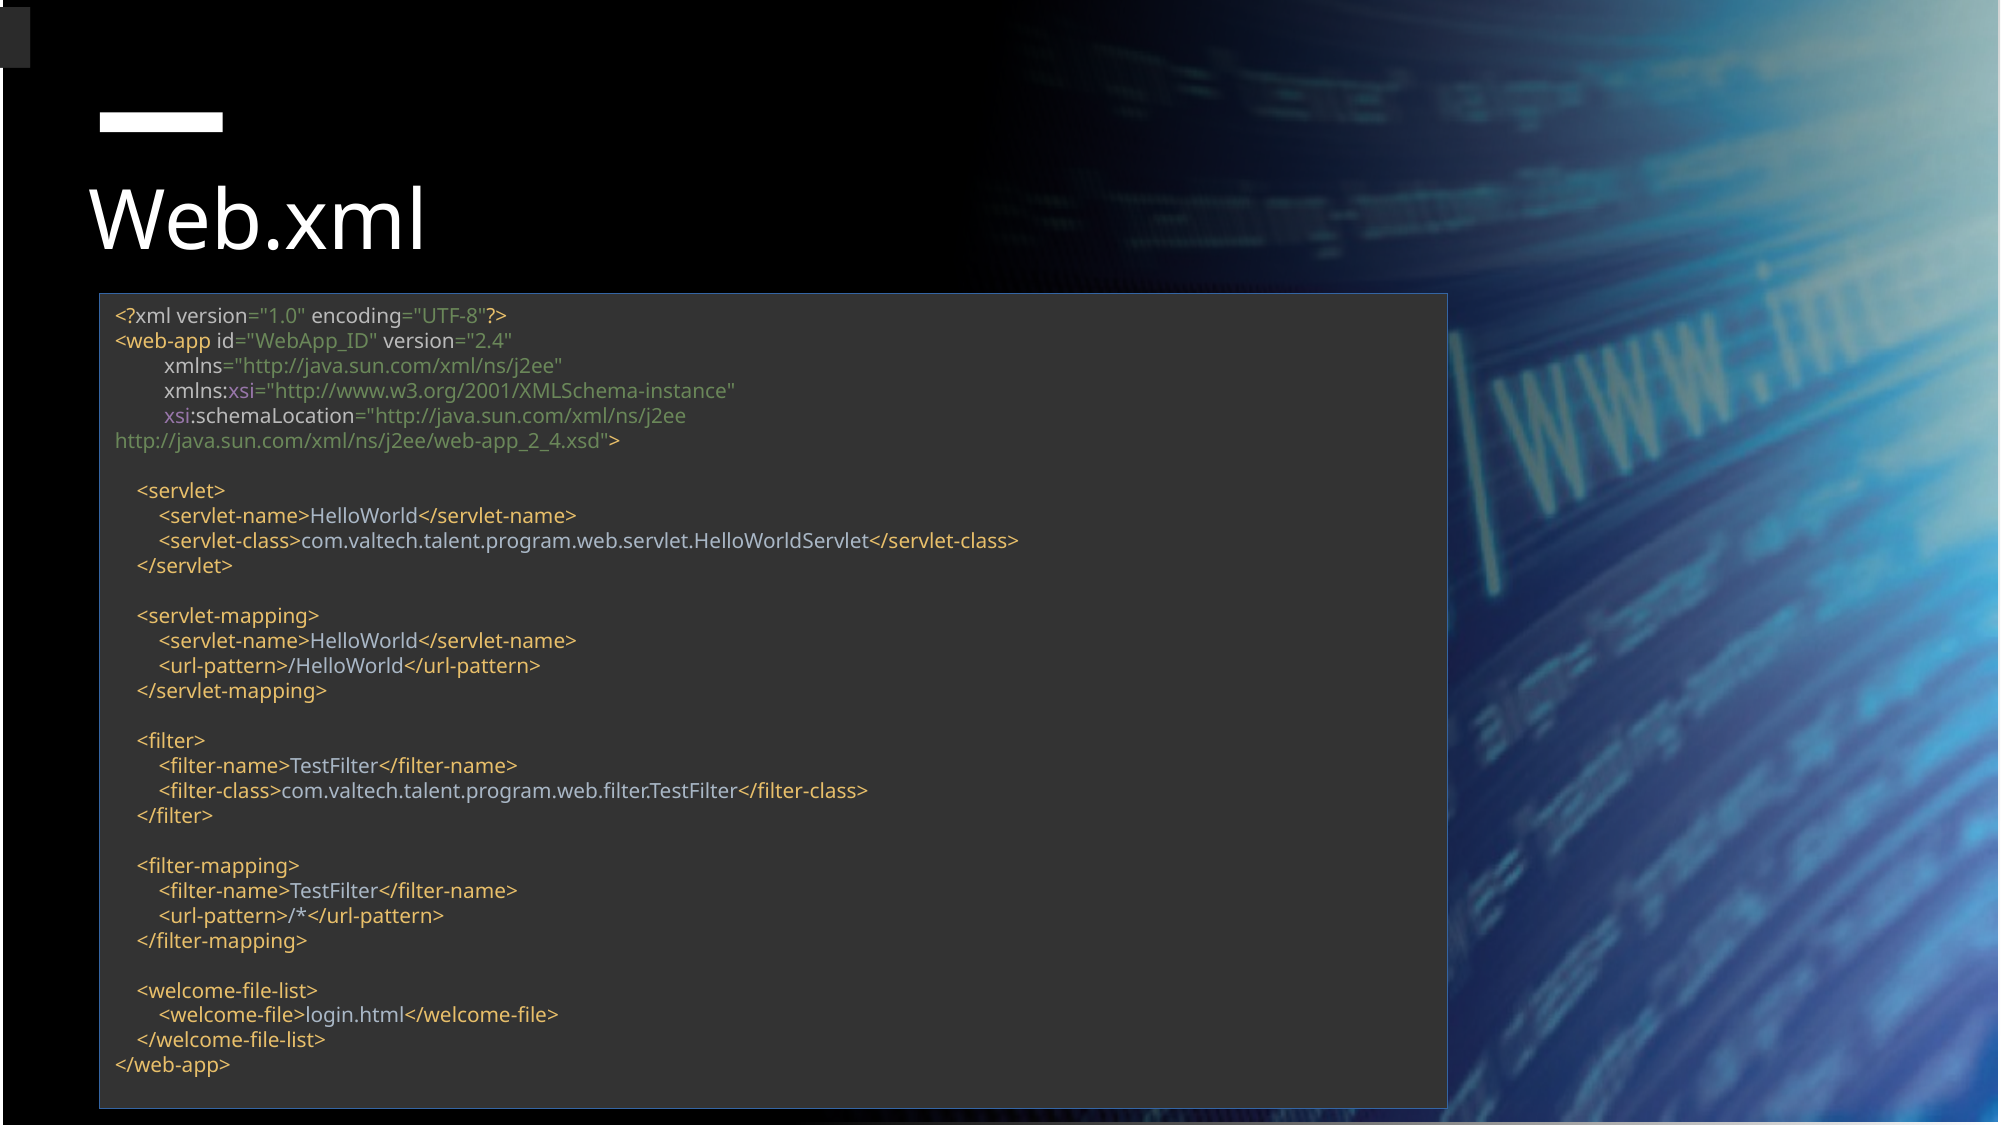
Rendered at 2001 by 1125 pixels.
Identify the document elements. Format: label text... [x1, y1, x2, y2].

picture [649, 0, 1998, 1123]
text_box <?xml version="1.0" encoding="UTF-8"?> <web-app id="WebApp_ID" version="2.4" xmlns="http://java.sun.com/xml/ns/j2ee" xmlns:xsi="http://www.w3.org/2001/XMLSchema-instance" xsi:schemaLocation="http://java.sun.com/xml/ns/j2ee http://java.sun.com/xml/ns/j2ee/web-app_2_4.xsd"> <servlet> <servlet-name>HelloWorld</servlet-name> <servlet-class>com.valtech.talent.program.web.servlet.HelloWorldServlet</servlet-class> </servlet> <servlet-mapping> <servlet-name>HelloWorld</servlet-name> <url-pattern>/HelloWorld</url-pattern> </servlet-mapping> <filter> <filter-name>TestFilter</filter-name> <filter-class>com.valtech.talent.program.web.filter.TestFilter</filter-class> </filter> <filter-mapping> <filter-name>TestFilter</filter-name> <url-pattern>/*</url-pattern> </filter-mapping> <welcome-file-list> <welcome-file>login.html</welcome-file> </welcome-file-list> </web-app> [99, 293, 644, 1109]
text_box [0, 7, 31, 68]
text_box [3, 0, 646, 1125]
text_box [99, 112, 223, 133]
text_box Web.xml [88, 166, 644, 266]
